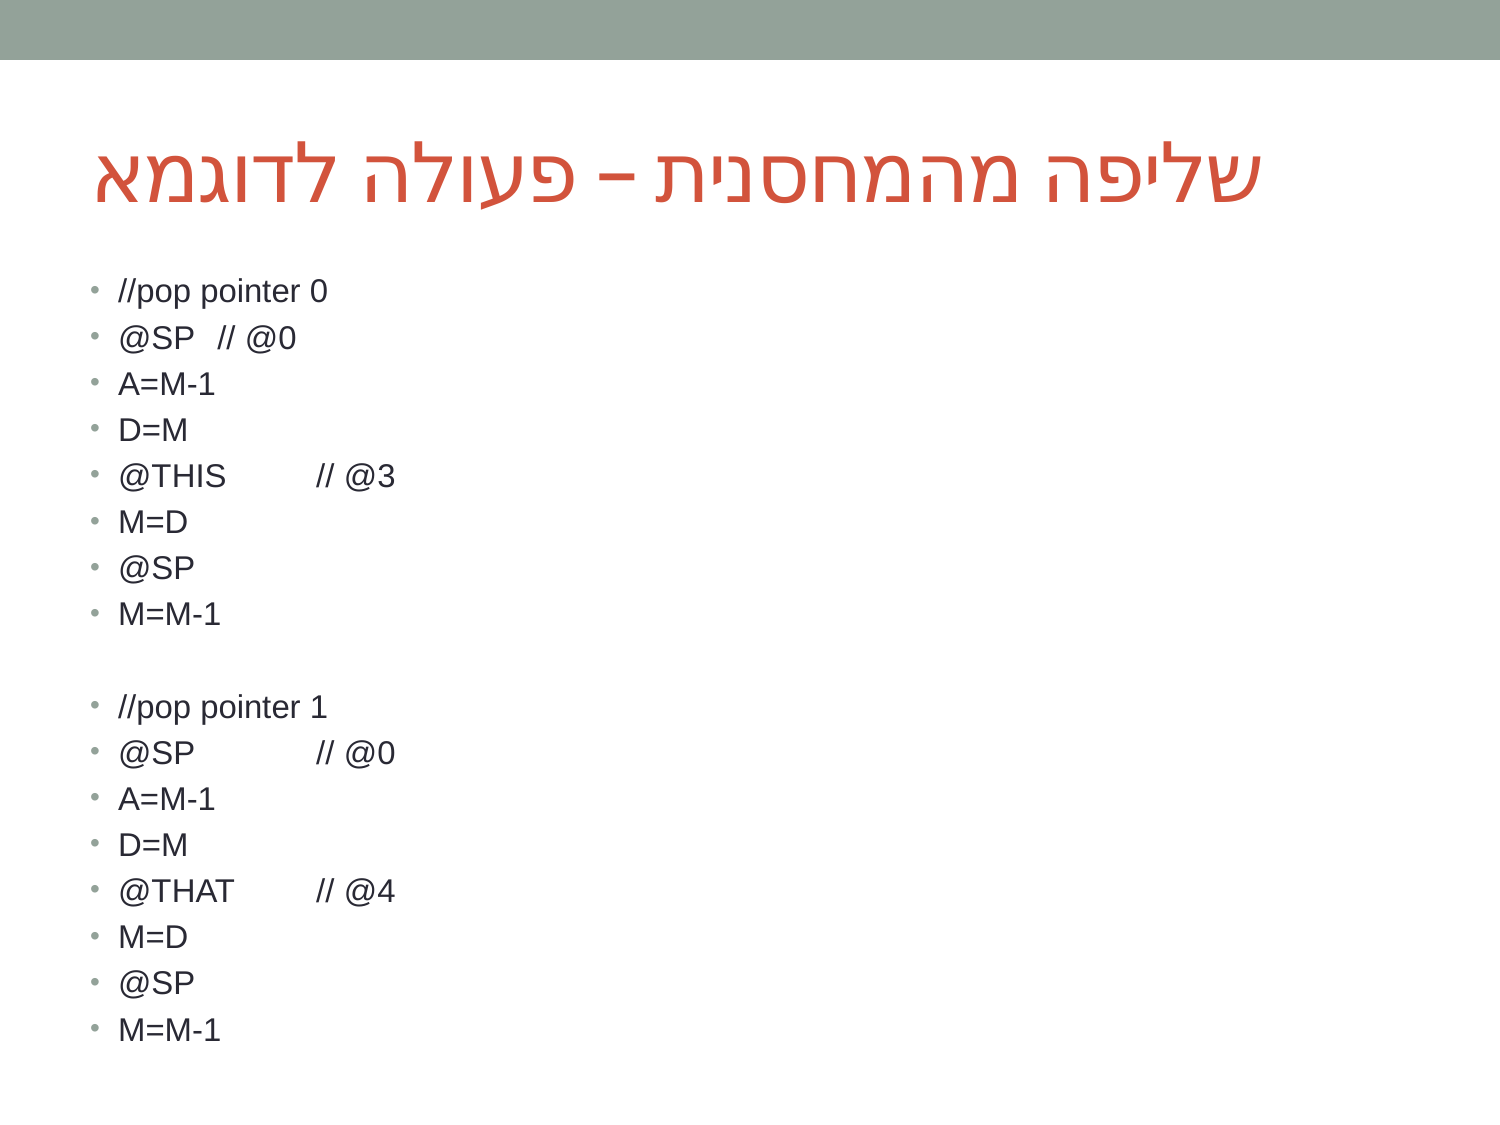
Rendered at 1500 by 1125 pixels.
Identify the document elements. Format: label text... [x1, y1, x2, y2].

title שליפה מהמחסנית – פעולה לדוגמא [75, 87, 1425, 250]
list //pop pointer 0 @SP // @0 A=M-1 D=M @THIS // @3 M=D @SP M=M-1 //pop pointer 1 @SP // @0 A=M-1 D=M @THAT // @4 M=D @SP M=M-1 [75, 262, 1425, 1063]
